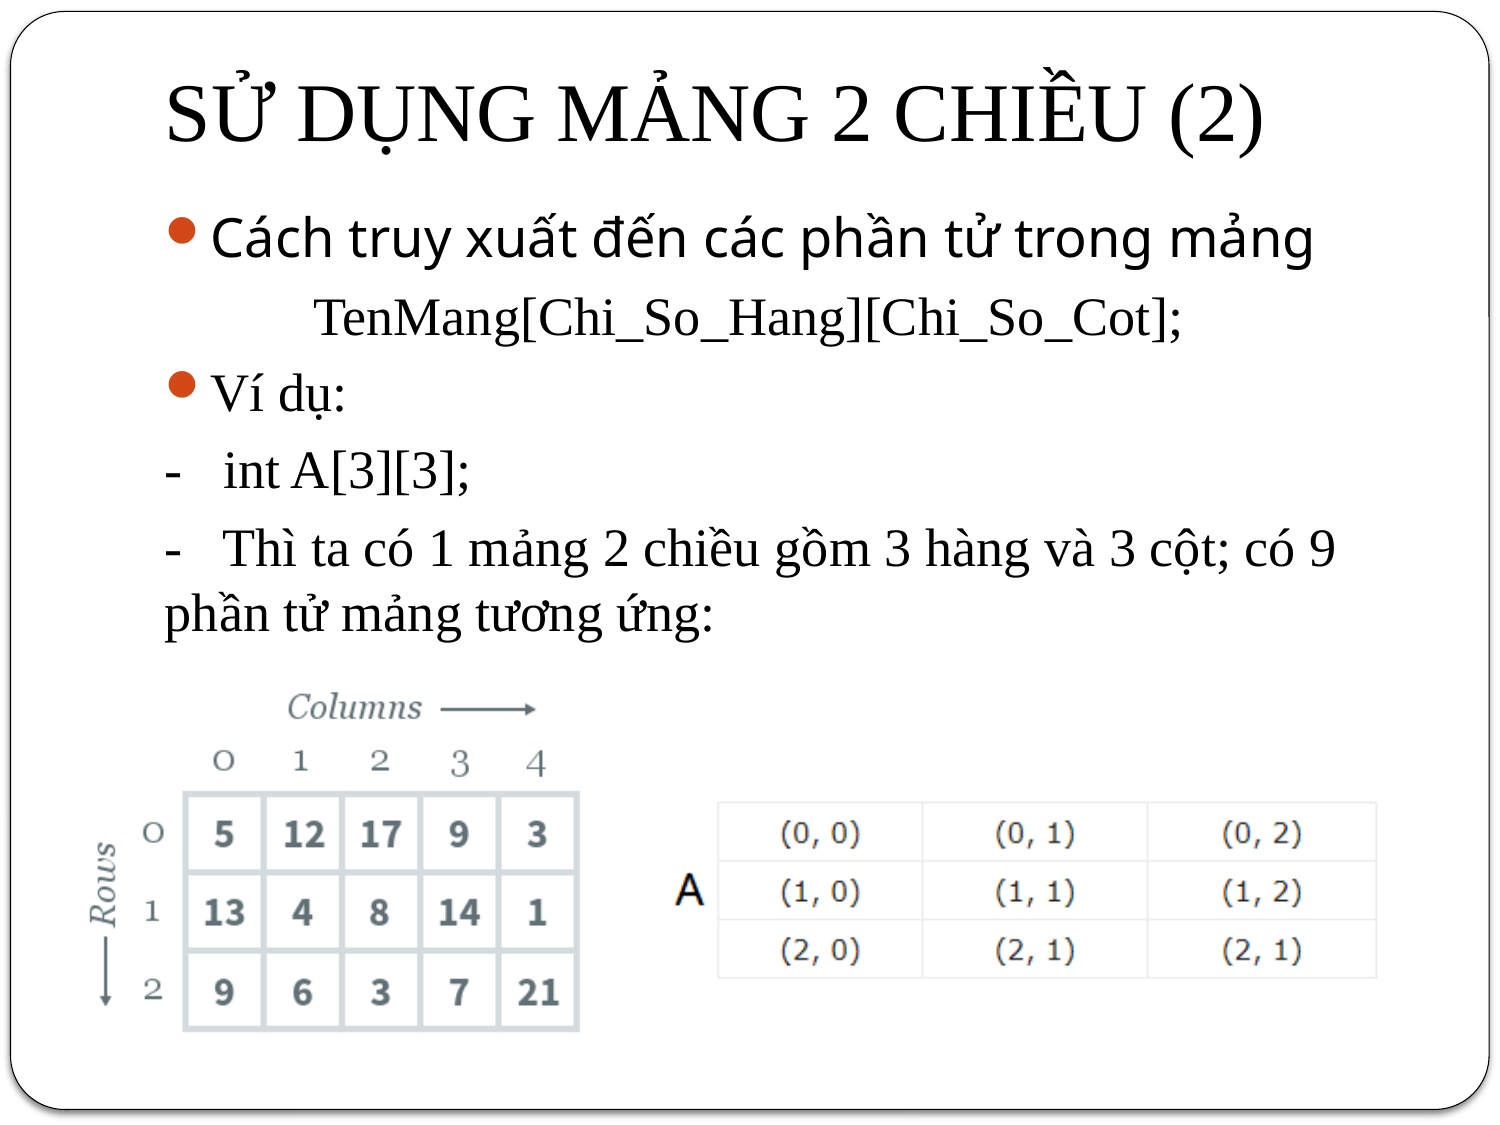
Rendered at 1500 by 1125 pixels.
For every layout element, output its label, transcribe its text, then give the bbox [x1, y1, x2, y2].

picture [83, 680, 599, 1048]
list Cách truy xuất đến các phần tử trong mảng TenMang[Chi_So_Hang][Chi_So_Cot]; Ví dụ: - int A[3][3]; - Thì ta có 1 mảng 2 chiều gồm 3 hàng và 3 cột; có 9 phần tử mảng tương ứng: [150, 196, 1425, 669]
title SỬ DỤNG MẢNG 2 CHIỀU (2) [150, 45, 1425, 173]
picture [667, 785, 1404, 1000]
